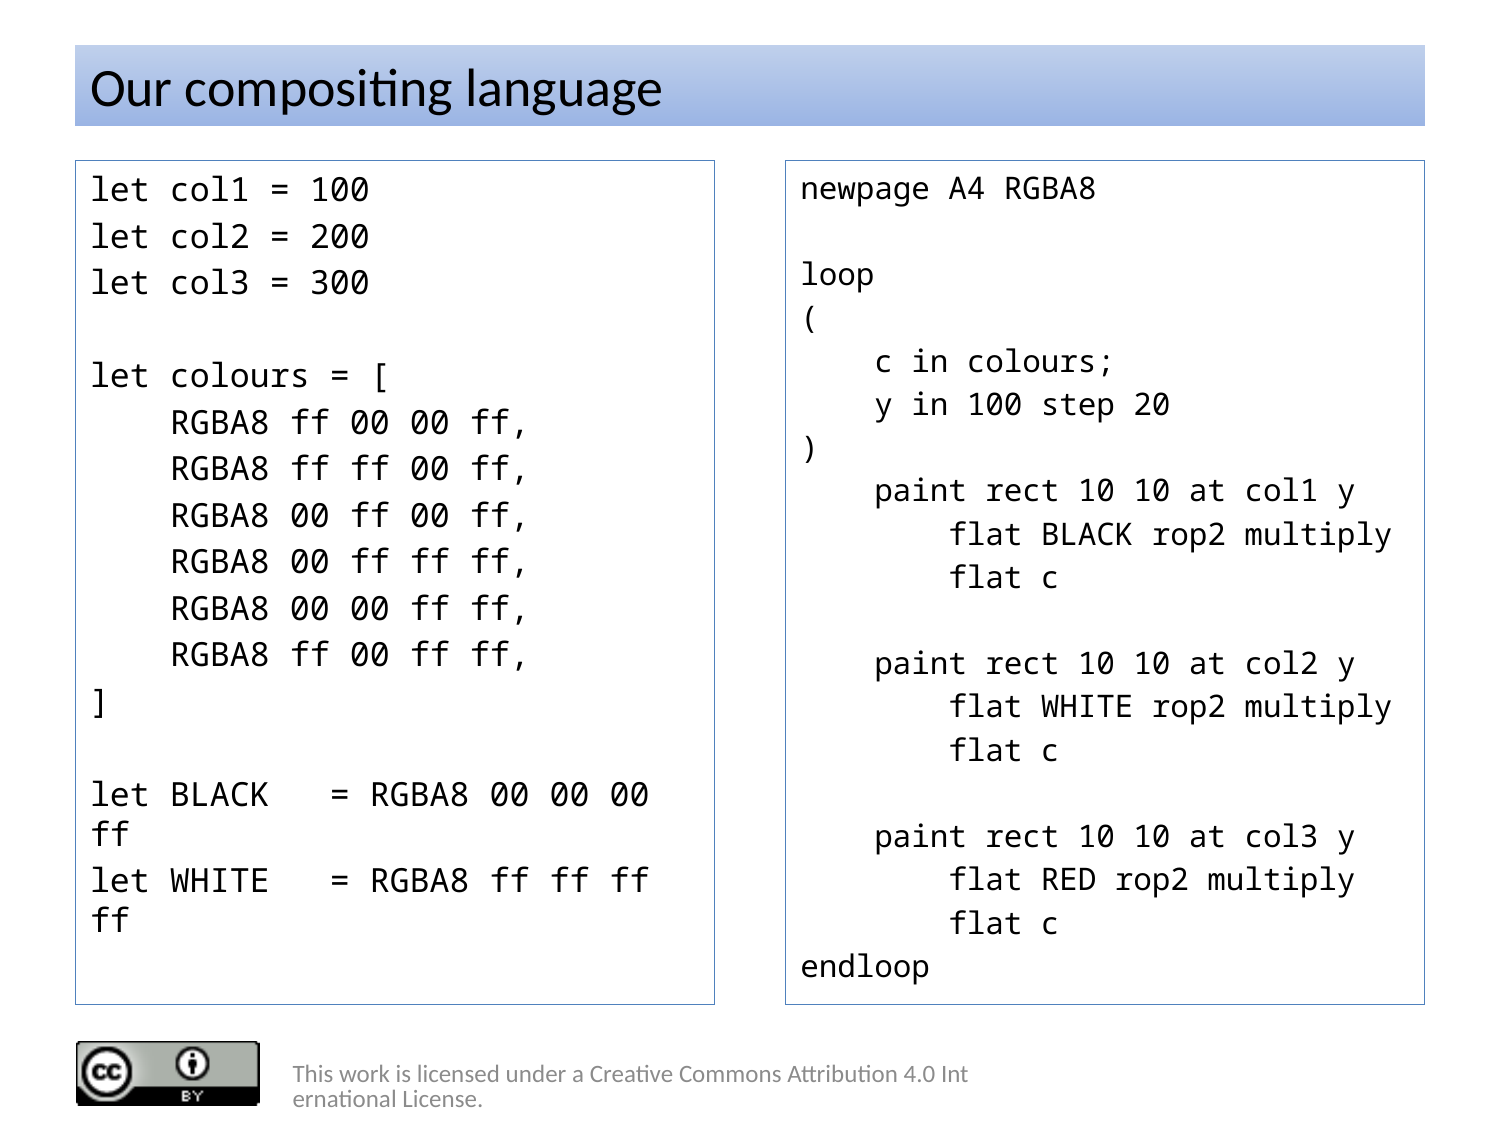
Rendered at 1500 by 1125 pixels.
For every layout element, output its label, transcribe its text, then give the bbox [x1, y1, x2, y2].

list let col1 = 100 let col2 = 200 let col3 = 300 let colours = [ RGBA8 ff 00 00 ff, RGBA8 ff ff 00 ff, RGBA8 00 ff 00 ff, RGBA8 00 ff ff ff, RGBA8 00 00 ff ff, RGBA8 ff 00 ff ff, ] let BLACK = RGBA8 00 00 00 ff let WHITE = RGBA8 ff ff ff ff [75, 160, 715, 1005]
text_box newpage A4 RGBA8 loop ( c in colours; y in 100 step 20 ) paint rect 10 10 at col1 y flat BLACK rop2 multiply flat c paint rect 10 10 at col2 y flat WHITE rop2 multiply flat c paint rect 10 10 at col3 y flat RED rop2 multiply flat c endloop [785, 160, 1425, 1005]
picture [76, 1041, 260, 1106]
title Our compositing language [75, 45, 1425, 126]
footer This work is licensed under a Creative Commons Attribution 4.0 International License. [277, 1042, 988, 1103]
